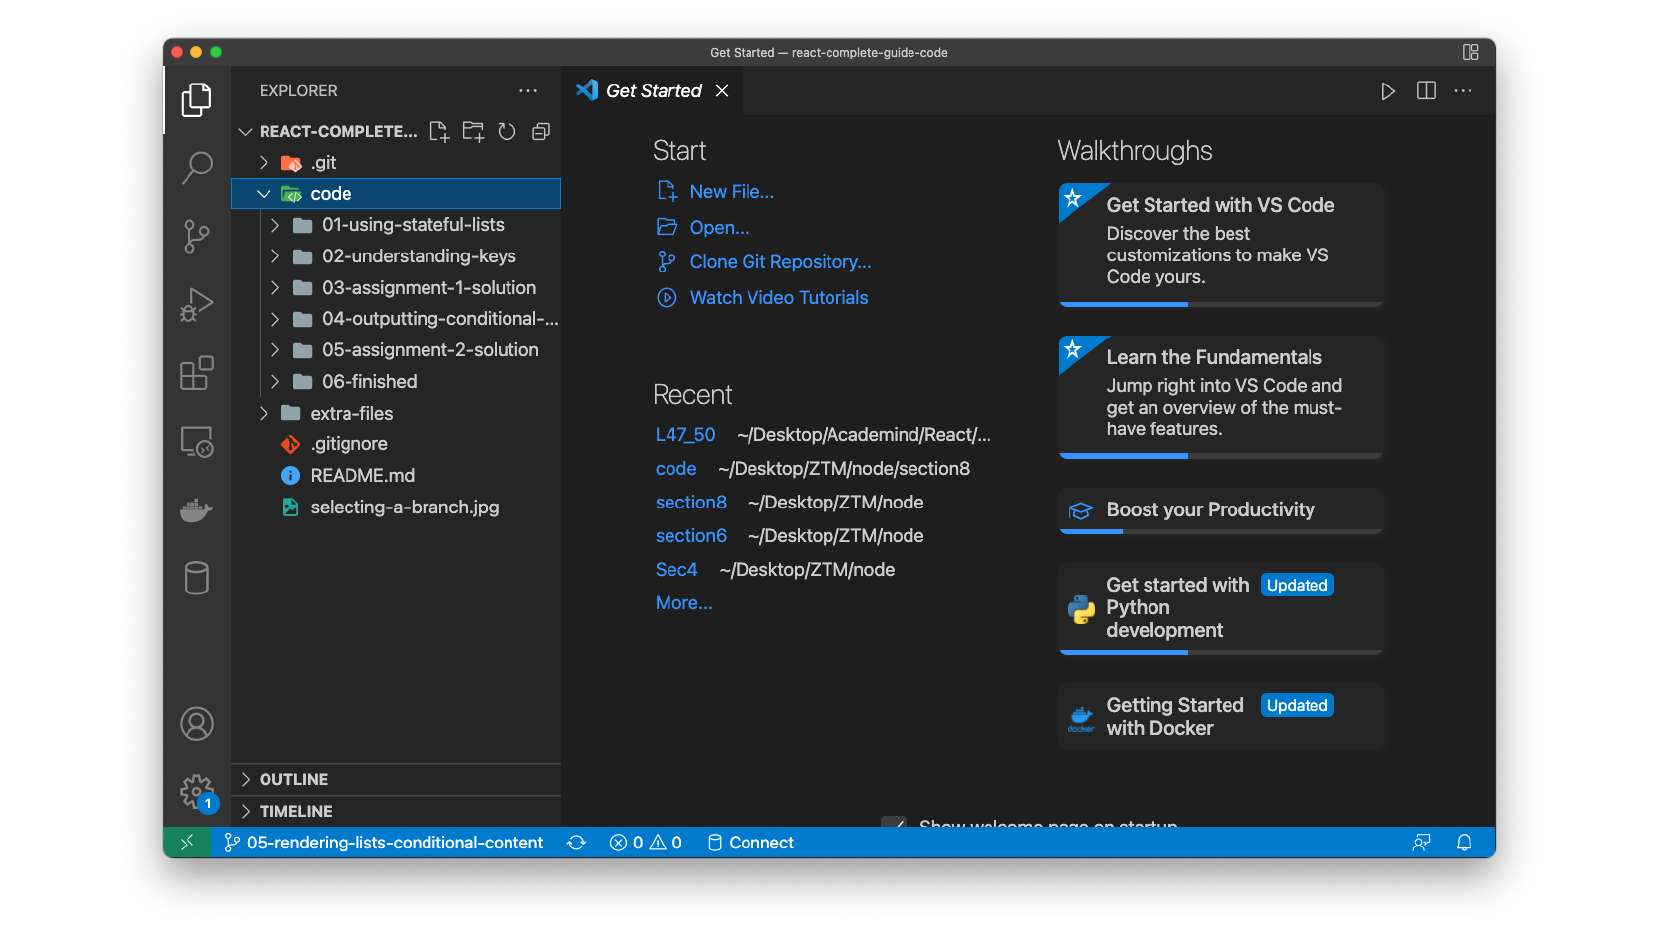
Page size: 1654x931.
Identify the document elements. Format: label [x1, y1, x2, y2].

picture [106, 0, 1551, 931]
